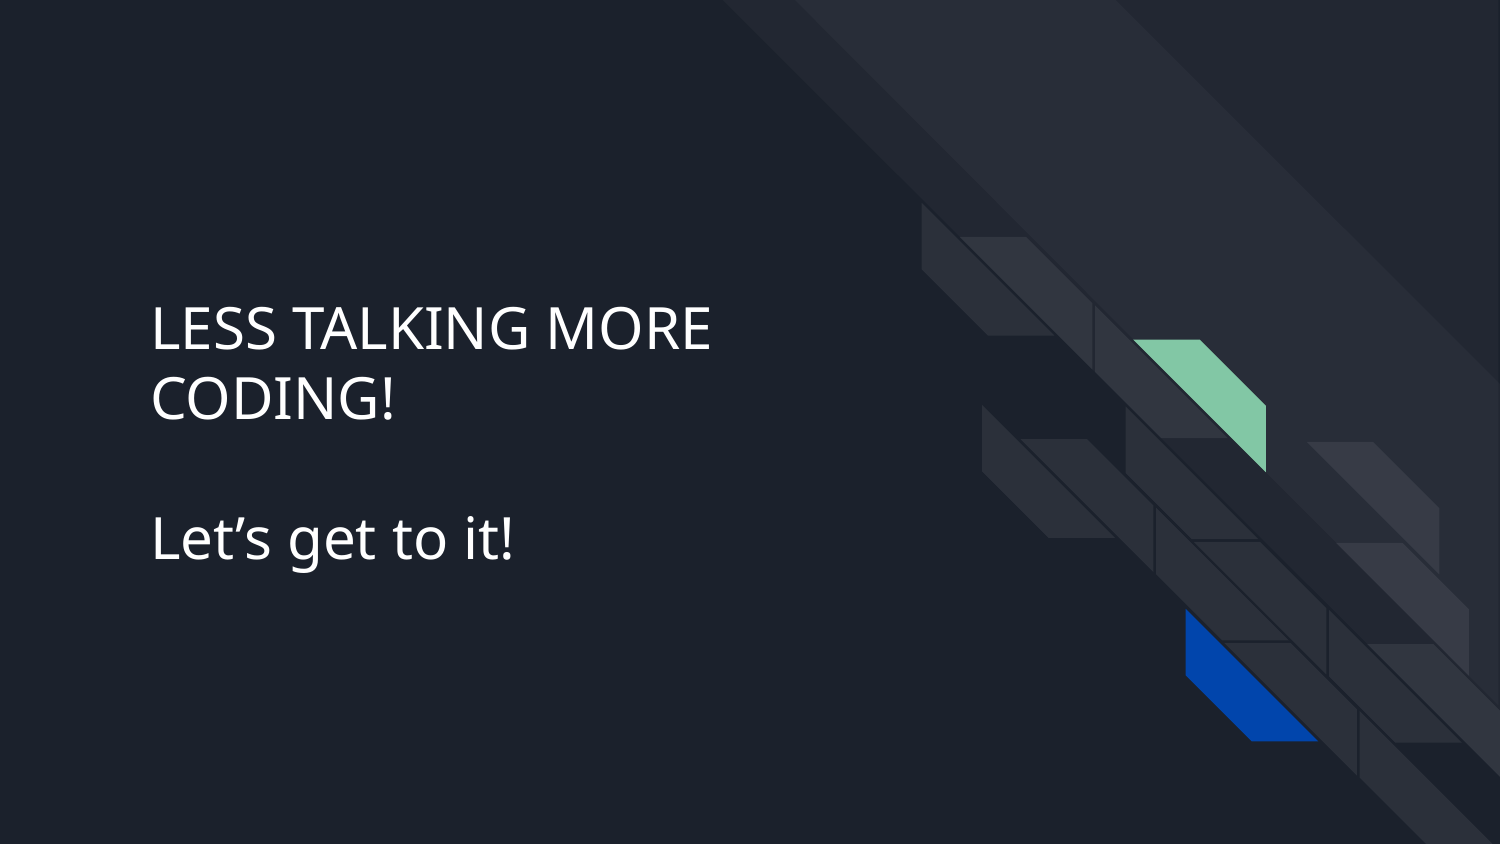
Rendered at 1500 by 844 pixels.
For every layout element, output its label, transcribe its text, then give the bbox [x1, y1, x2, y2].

title LESS TALKING MORE CODING! Let’s get to it! [135, 142, 888, 720]
